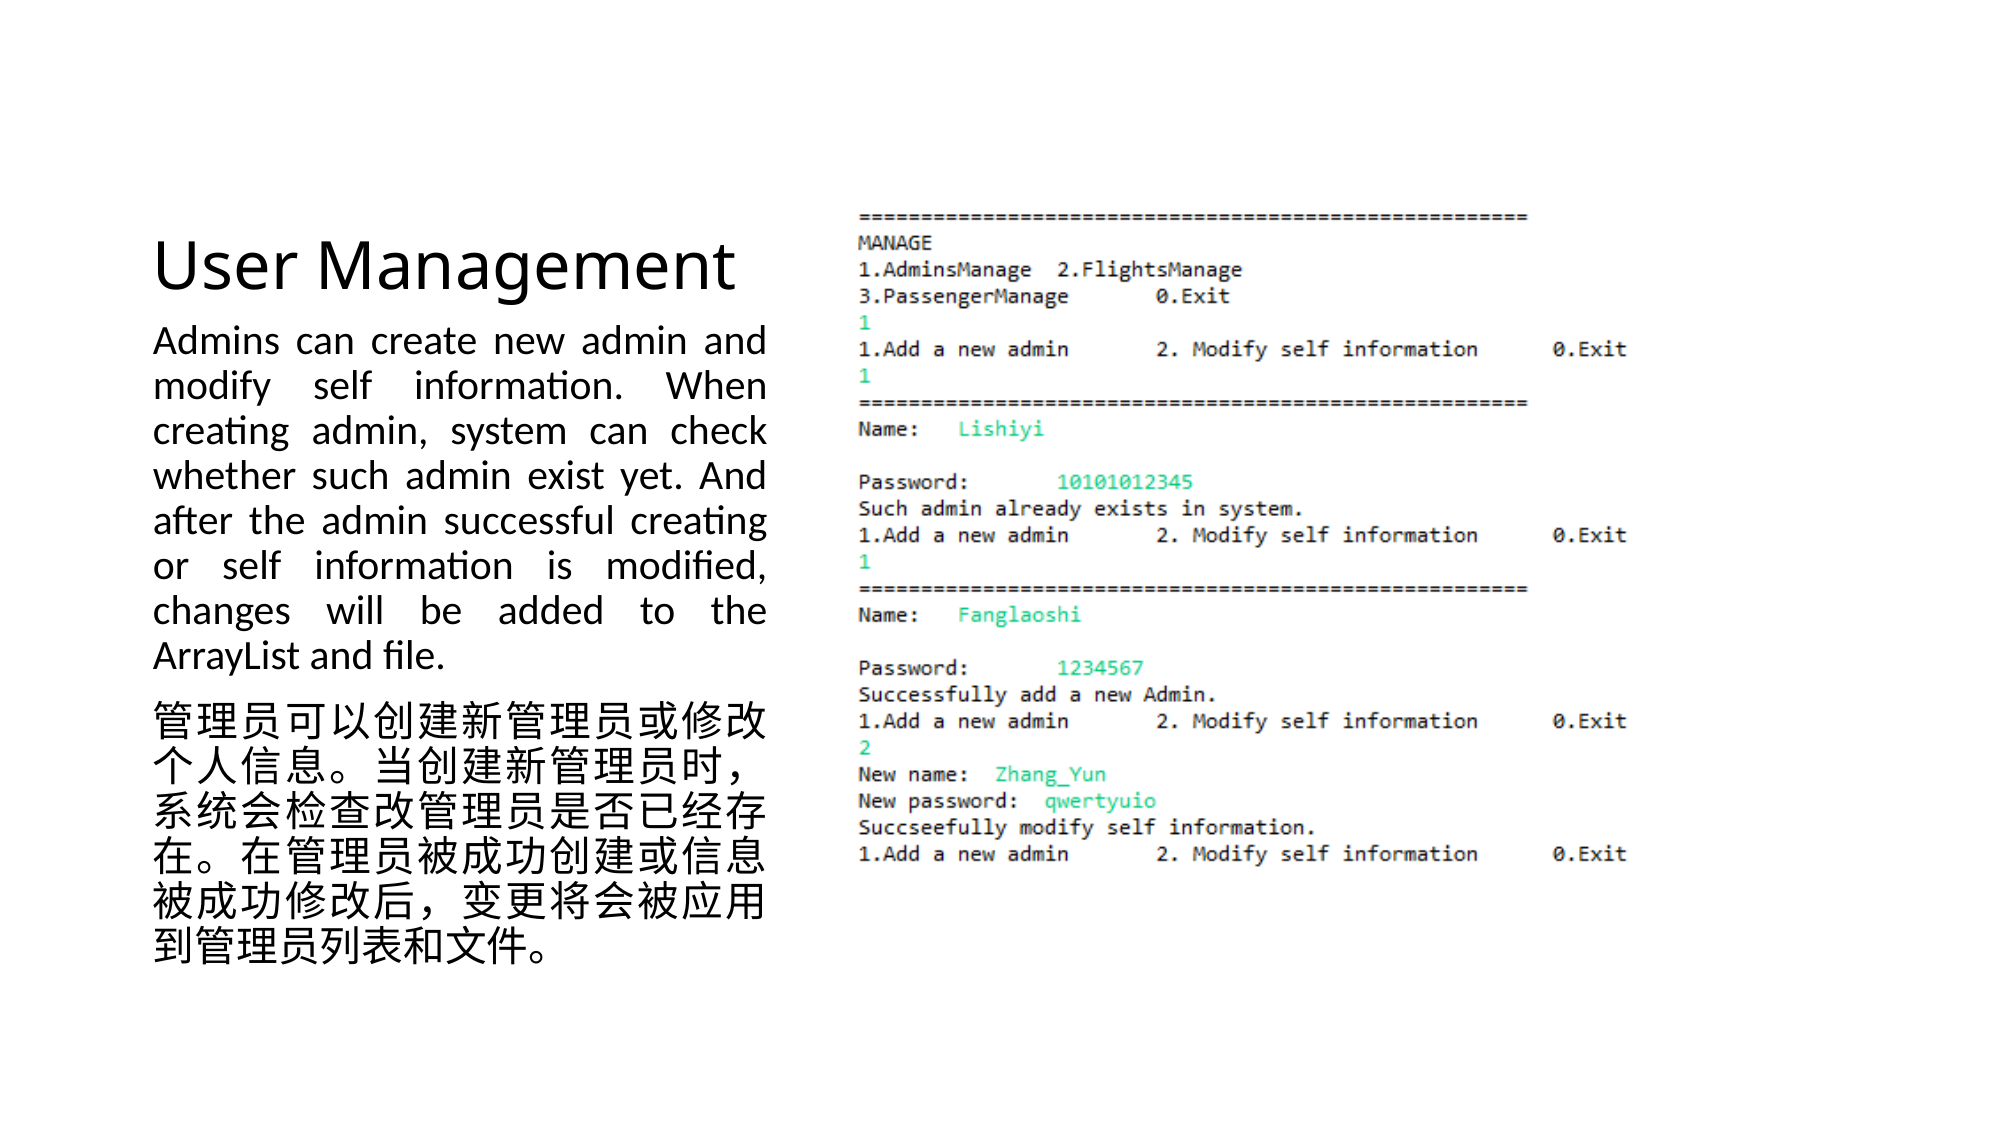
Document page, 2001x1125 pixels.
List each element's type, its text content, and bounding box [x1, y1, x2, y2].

picture [857, 206, 1679, 879]
list Admins can create new admin and modify self information. When creating admin, system can check whether such admin exist yet. And after the admin successful creating or self information is modified, changes will be added to the ArrayList and file. 管理员可以创建新管理员或修改个人信息。当创建新管理员时，系统会检查改管理员是否已经存在。在管理员被成功创建或信息被成功修改后，变更将会被应用到管理员列表和文件。 [138, 311, 783, 1125]
title User Management [138, 48, 783, 311]
